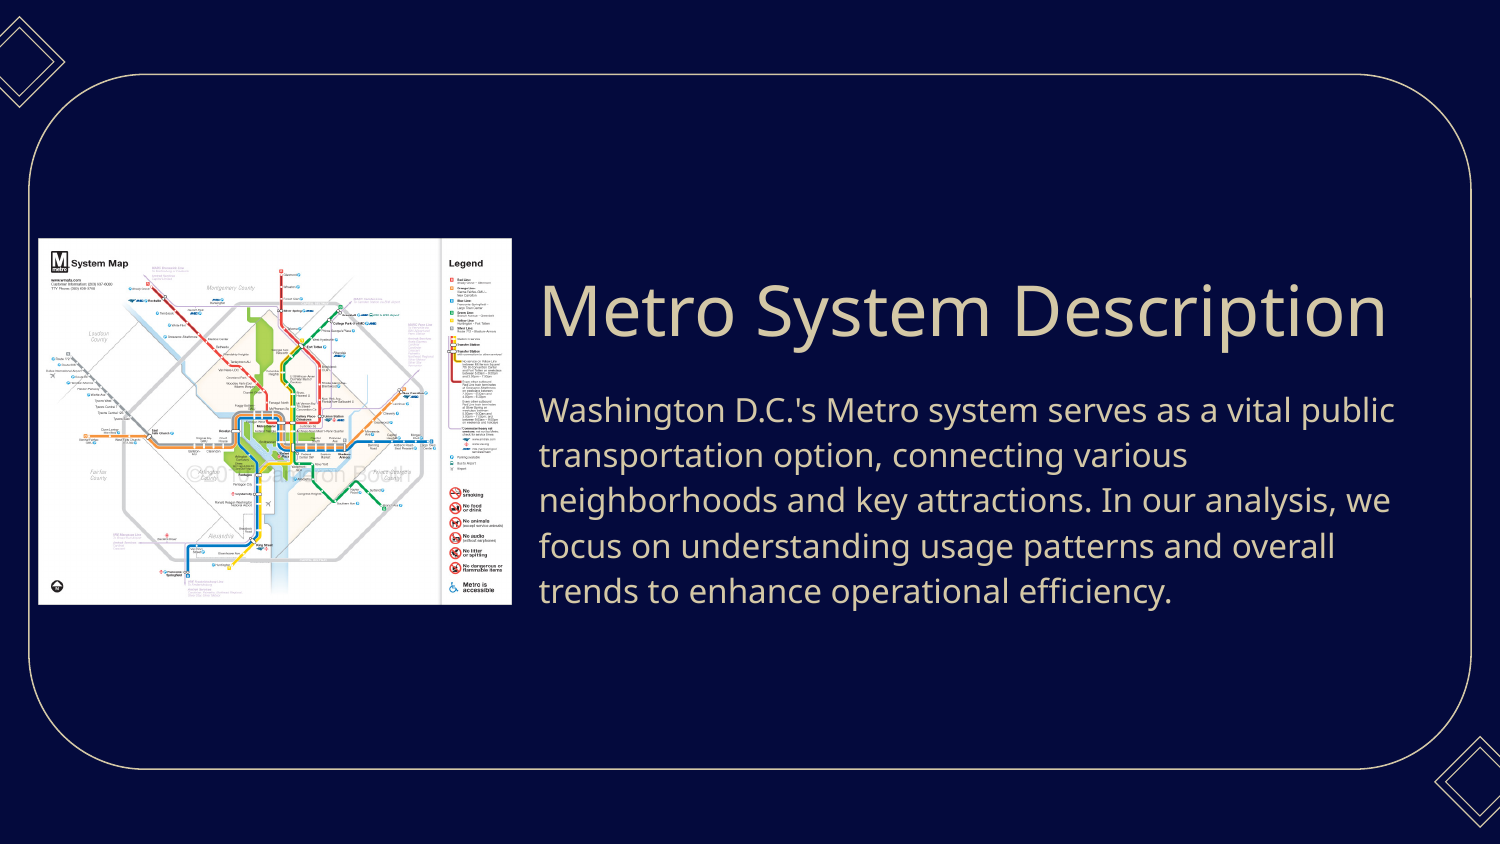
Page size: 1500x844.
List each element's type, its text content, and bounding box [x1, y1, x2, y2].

subtitle Washington D.C.'s Metro system serves as a vital public transportation option, connecting various neighborhoods and key attractions. In our analysis, we focus on understanding usage patterns and overall trends to enhance operational efficiency. [523, 372, 1413, 636]
picture [38, 238, 513, 606]
title Metro System Description [523, 240, 1413, 372]
